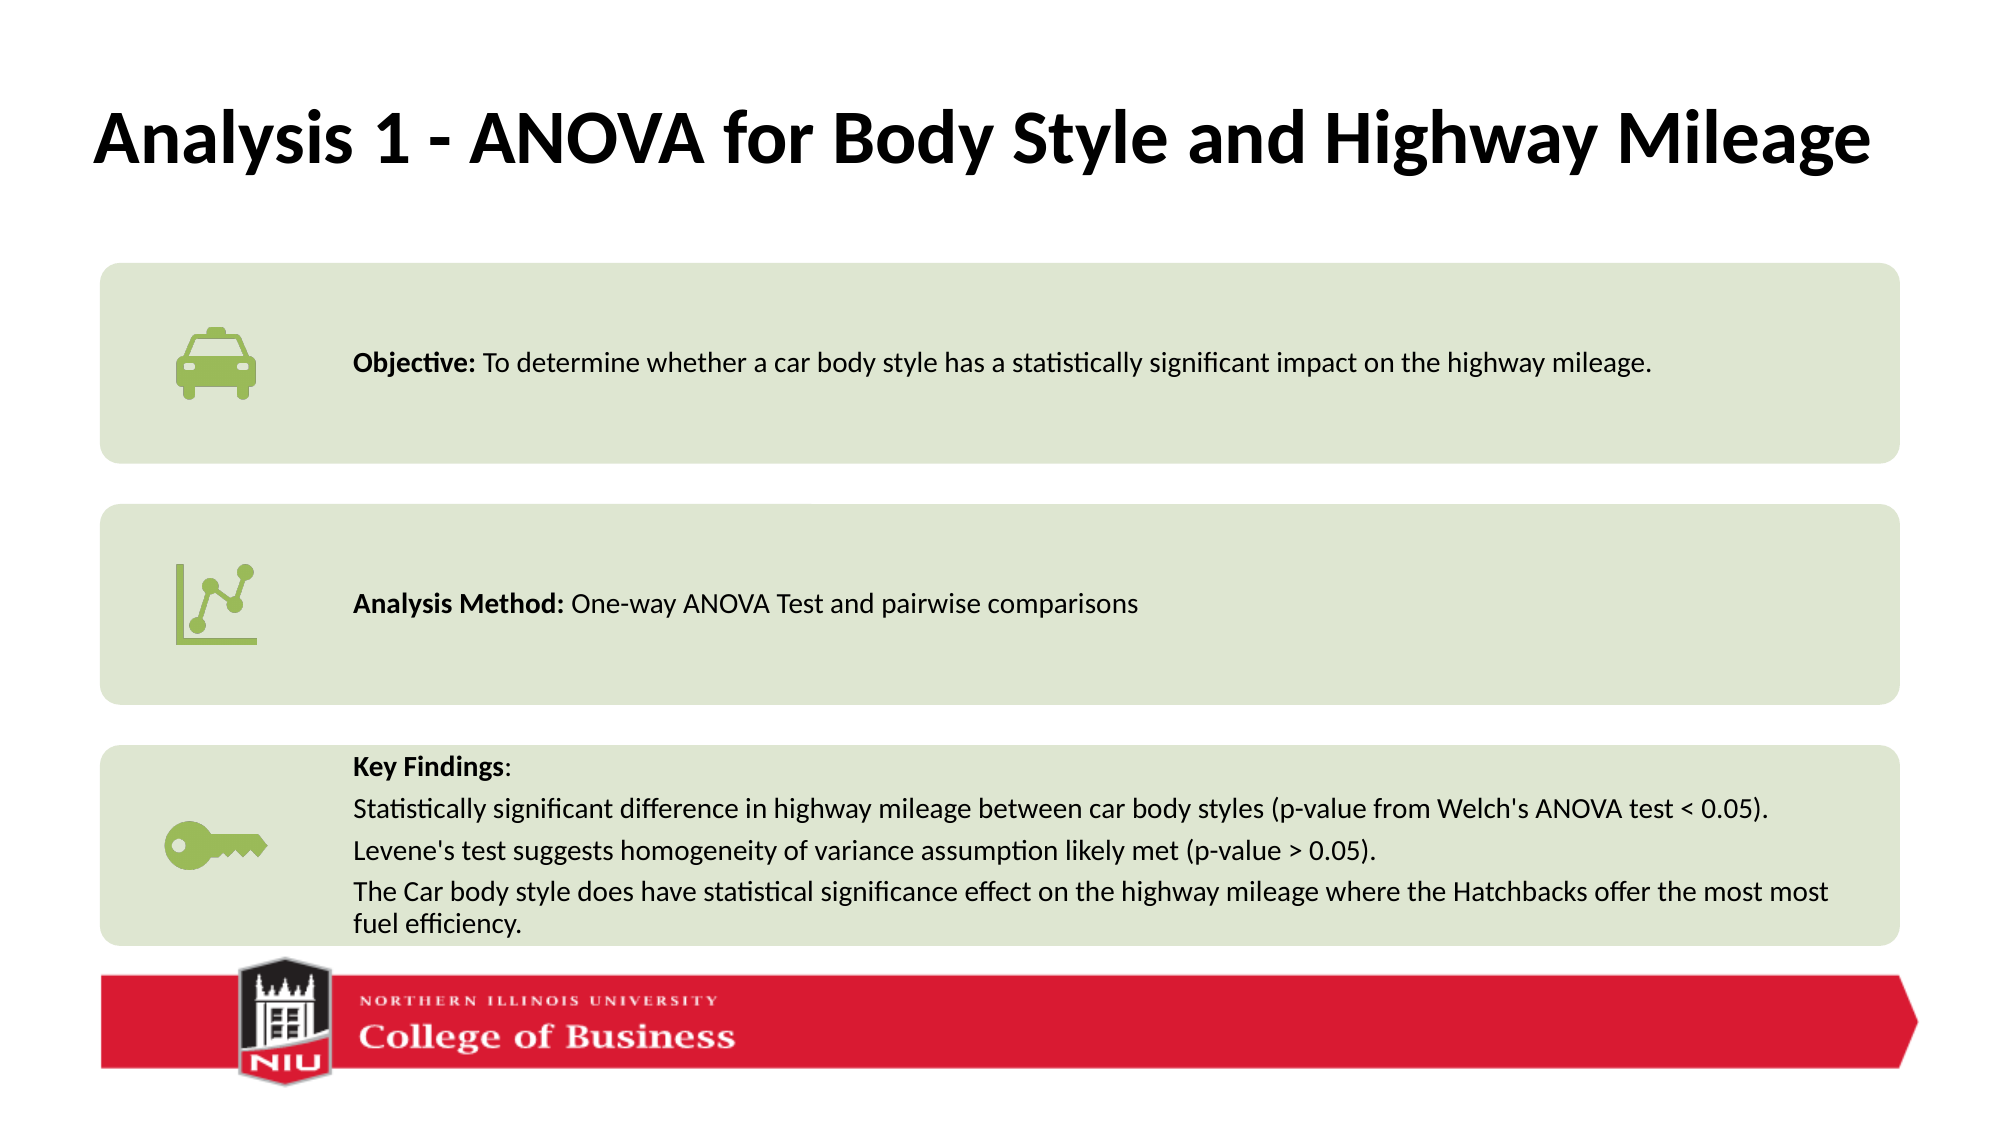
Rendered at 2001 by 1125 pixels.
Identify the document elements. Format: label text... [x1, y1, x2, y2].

title Analysis 1 - ANOVA for Body Style and Highway Mileage [68, 45, 1900, 233]
picture [85, 946, 1931, 1102]
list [99, 262, 1901, 947]
